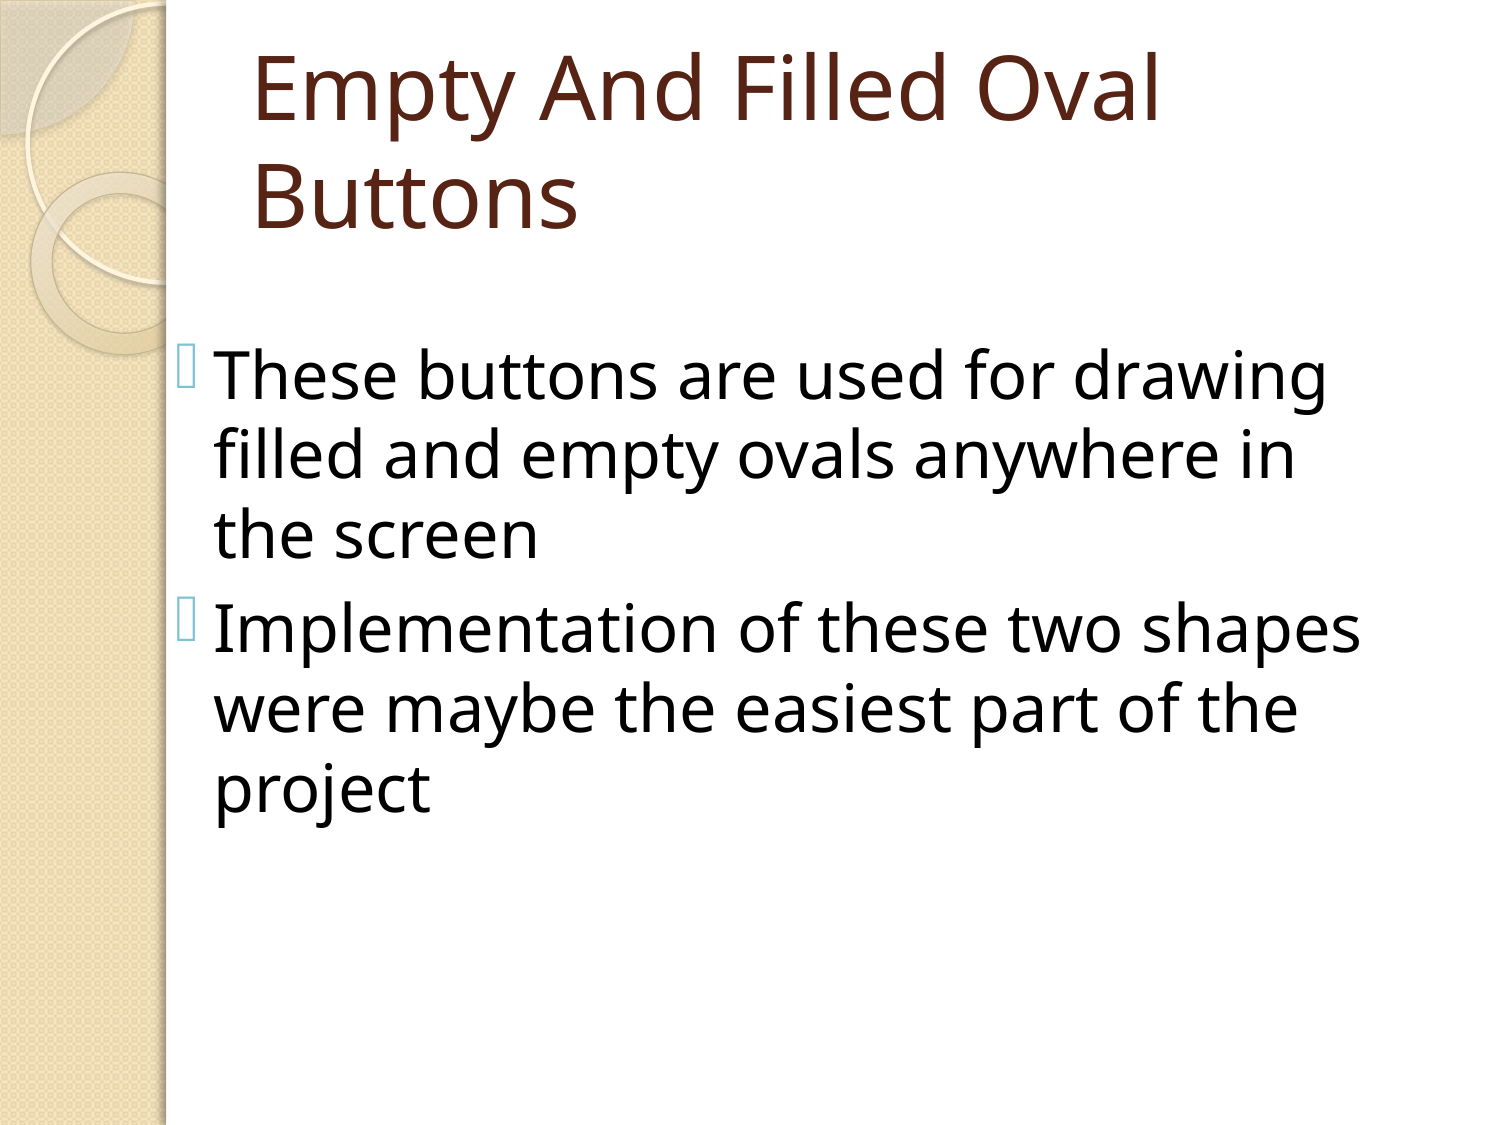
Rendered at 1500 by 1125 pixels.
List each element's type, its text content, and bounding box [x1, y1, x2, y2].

title Empty And Filled Oval Buttons [235, 45, 1466, 233]
list These buttons are used for drawing filled and empty ovals anywhere in the screen Implementation of these two shapes were maybe the easiest part of the project [53, 231, 1425, 1005]
